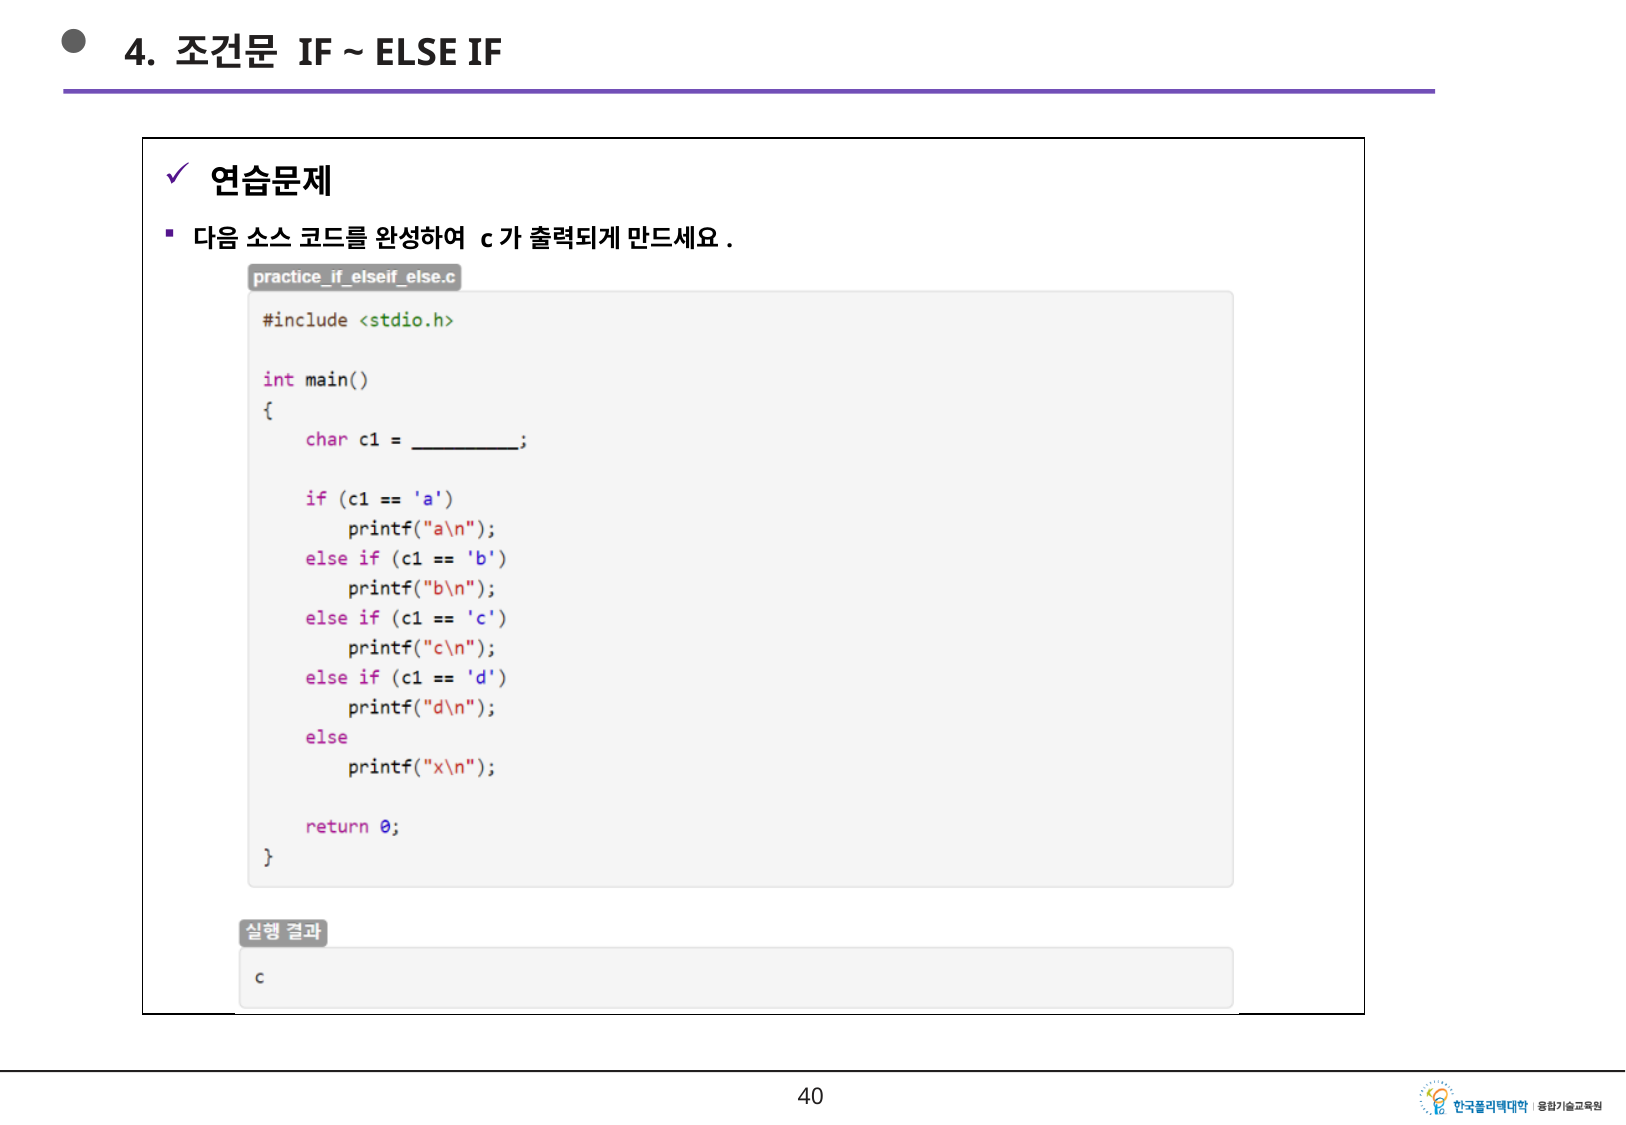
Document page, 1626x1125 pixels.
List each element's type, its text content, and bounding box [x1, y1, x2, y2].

text_box 4. 조건문 IF ~ ELSE IF [109, 20, 943, 93]
picture [1415, 1076, 1604, 1118]
text_box 39 [765, 1072, 857, 1123]
text_box [44, 0, 1604, 114]
picture [235, 917, 1239, 1015]
picture [245, 259, 1239, 893]
text_box 연습문제 다음 소스 코드를 완성하여 c가 출력되게 만드세요. [142, 138, 1365, 1014]
